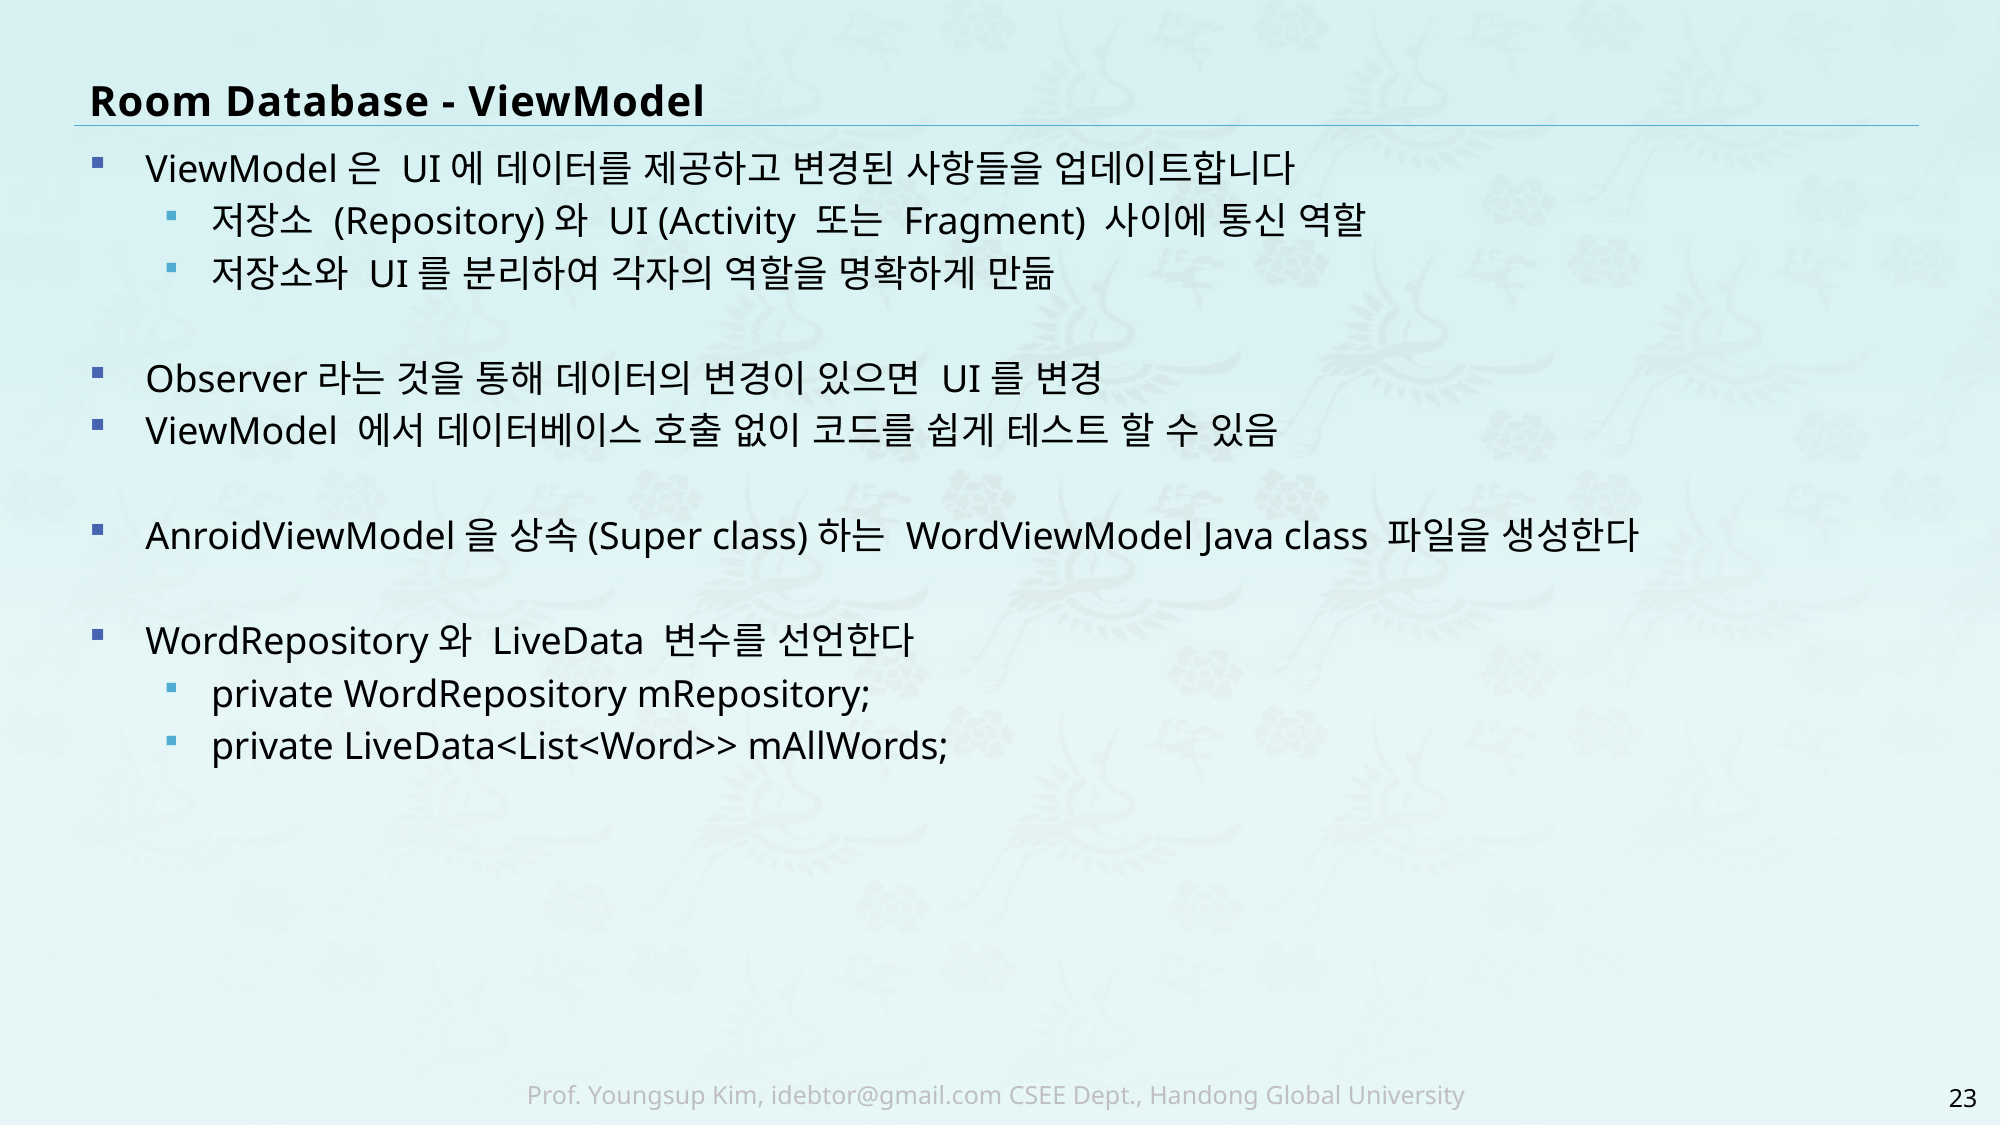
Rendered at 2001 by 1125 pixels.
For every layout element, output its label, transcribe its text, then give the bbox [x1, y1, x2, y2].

title Room Database - ViewModel [74, 62, 1920, 137]
list ViewModel은 UI에 데이터를 제공하고 변경된 사항들을 업데이트합니다 저장소 (Repository)와 UI (Activity 또는 Fragment) 사이에 통신 역할 저장소와 UI를 분리하여 각자의 역할을 명확하게 만듦 Observer라는 것을 통해 데이터의 변경이 있으면 UI를 변경 ViewModel 에서 데이터베이스 호출 없이 코드를 쉽게 테스트 할 수 있음 AnroidViewModel을 상속(Super class)하는 WordViewModel Java class 파일을 생성한다 WordRepository와 LiveData 변수를 선언한다 private WordRepository mRepository; private LiveData<List<Word>> mAllWords; [74, 137, 1920, 1063]
slide_number 23 [1816, 1069, 1993, 1125]
